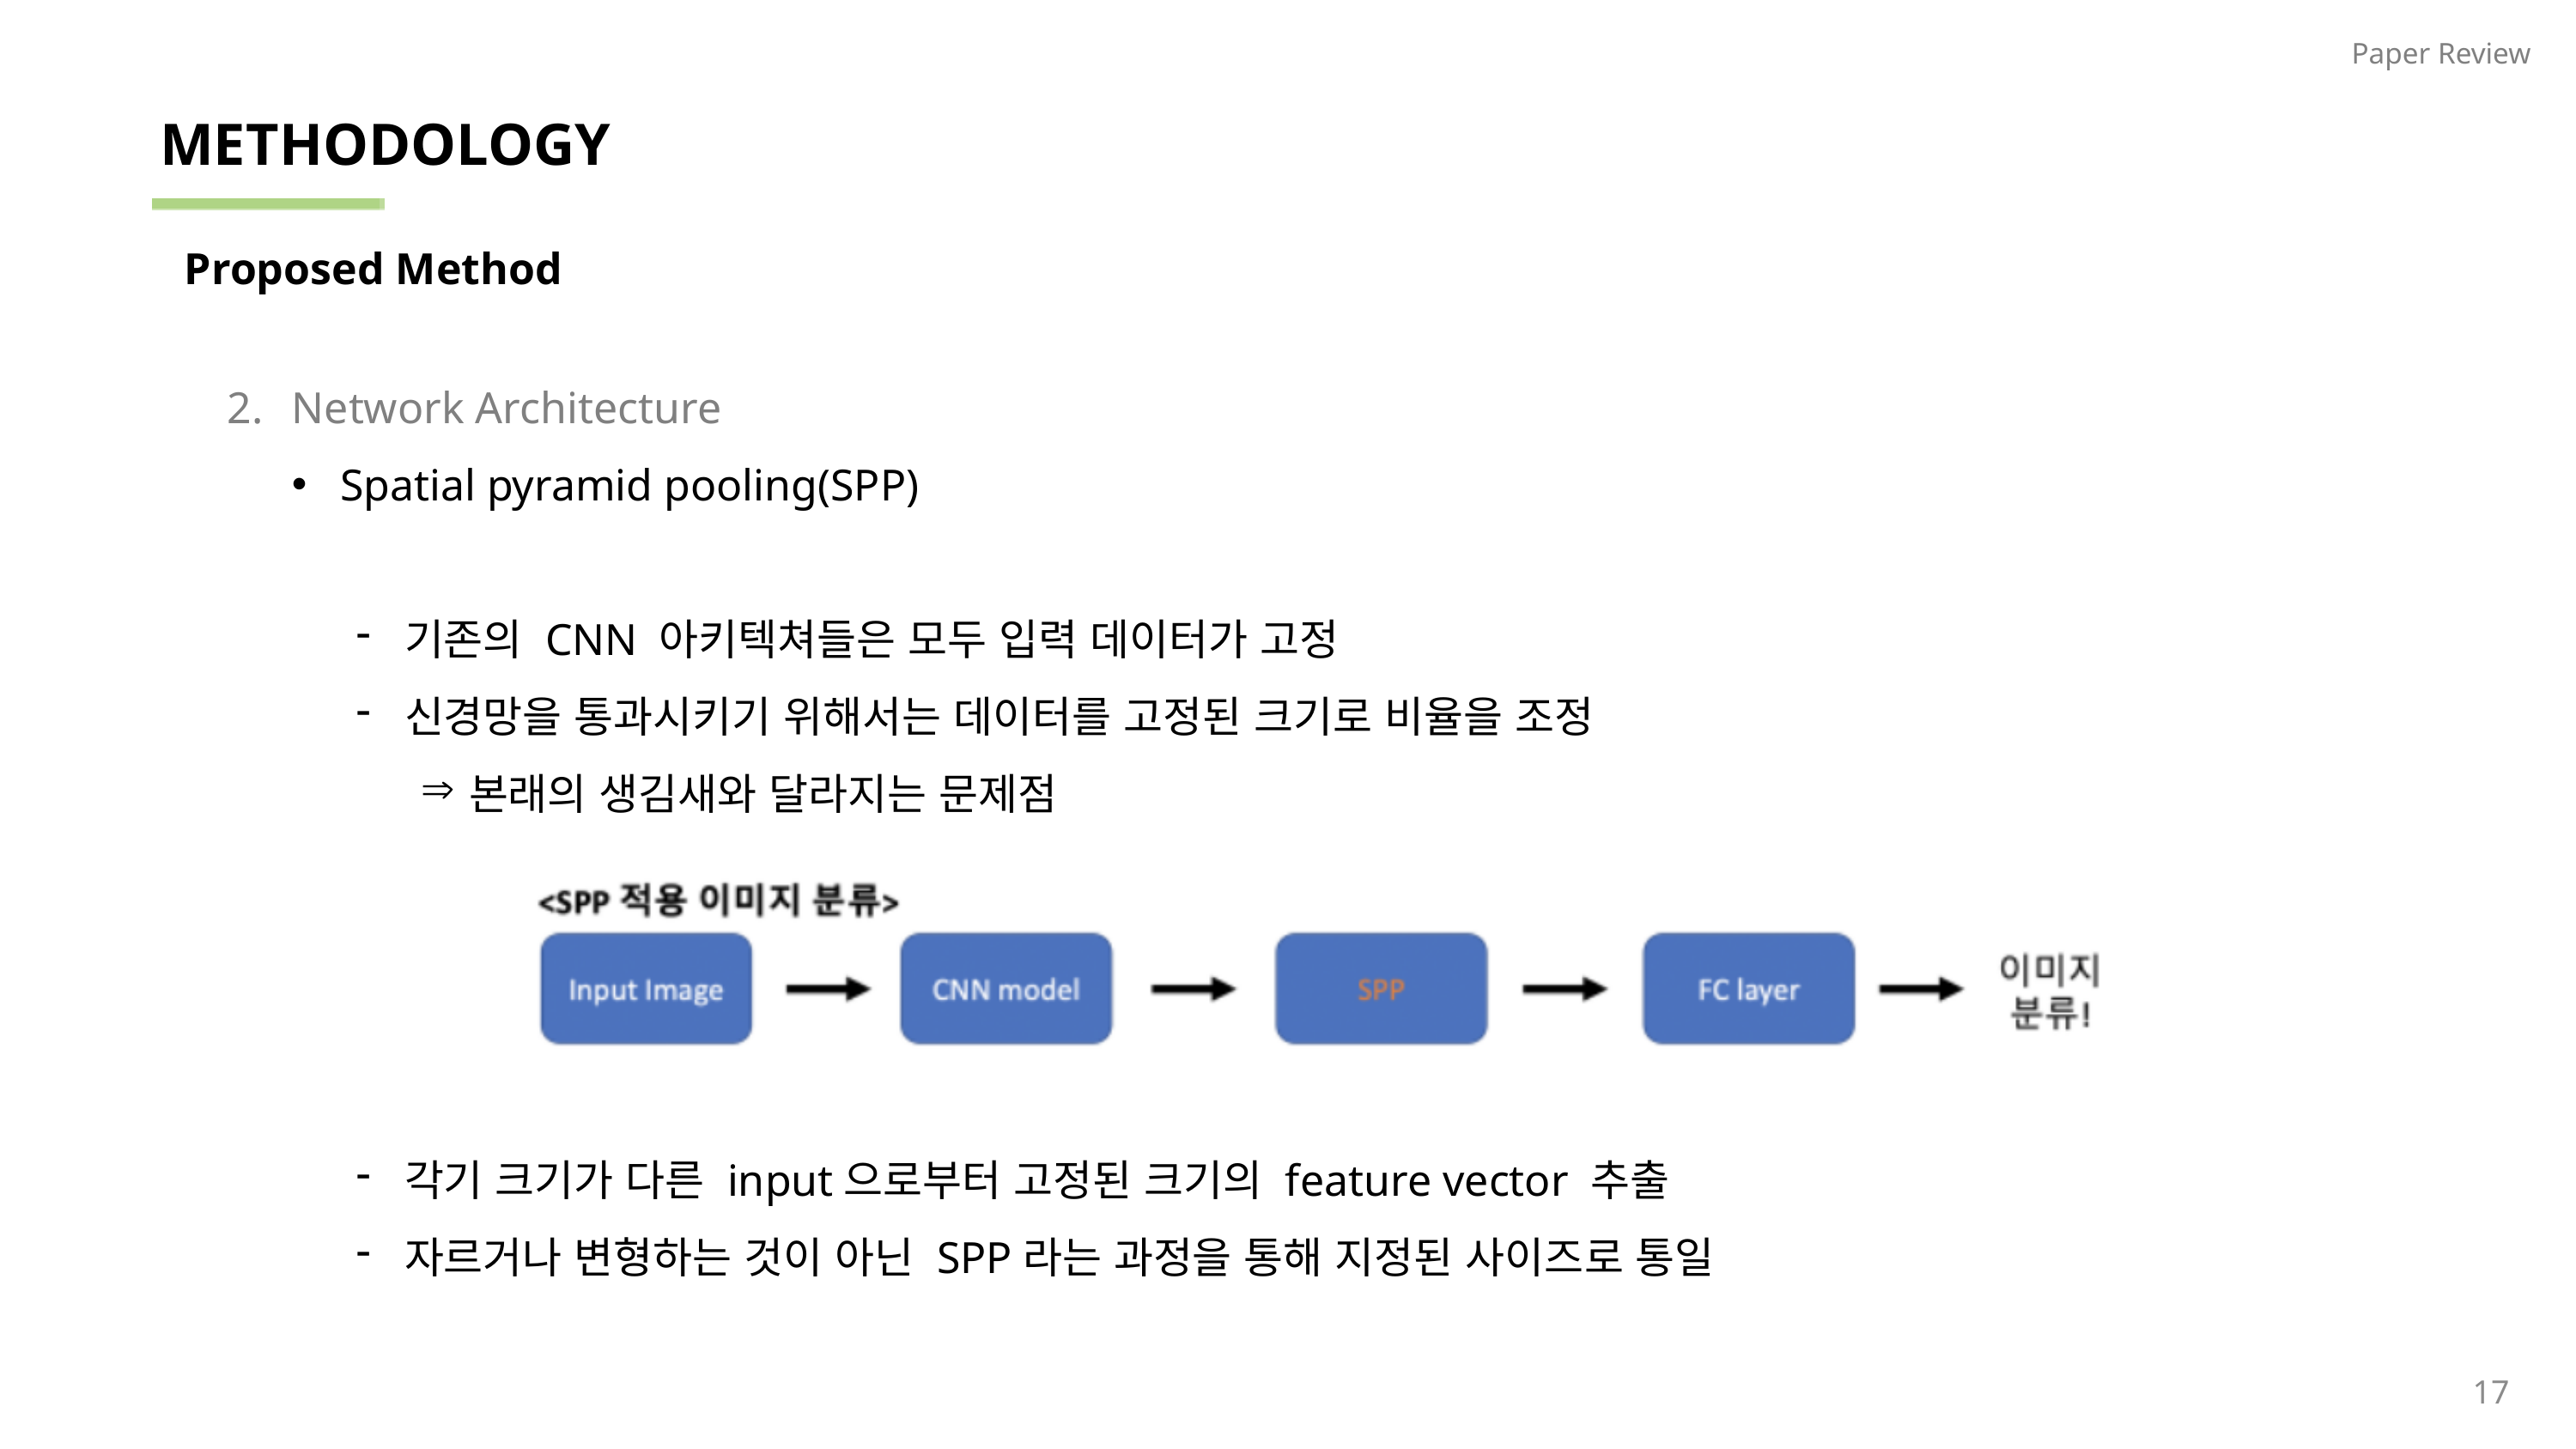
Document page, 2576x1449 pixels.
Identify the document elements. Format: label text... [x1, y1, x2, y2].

slide_number 17 [2221, 1367, 2523, 1420]
picture [514, 860, 2137, 1059]
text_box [152, 198, 385, 210]
text_box Proposed Method [171, 209, 1466, 300]
text_box Network Architecture Spatial pyramid pooling(SPP) 기존의 CNN 아키텍쳐들은 모두 입력 데이터가 고정 신경망을 통과시키기 위해서는 데이터를 고정된 크기로 비율을 조정 본래의 생김새와 달라지는 문제점 각기 크기가 다른 input으로부터 고정된 크기의 feature vector 추출 자르거나 변형하는 것이 아닌 SPP라는 과정을 통해 지정된 사이즈로 통일 [214, 349, 2437, 1366]
text_box Paper Review [2338, 28, 2576, 76]
text_box METHODOLOGY [147, 101, 624, 183]
